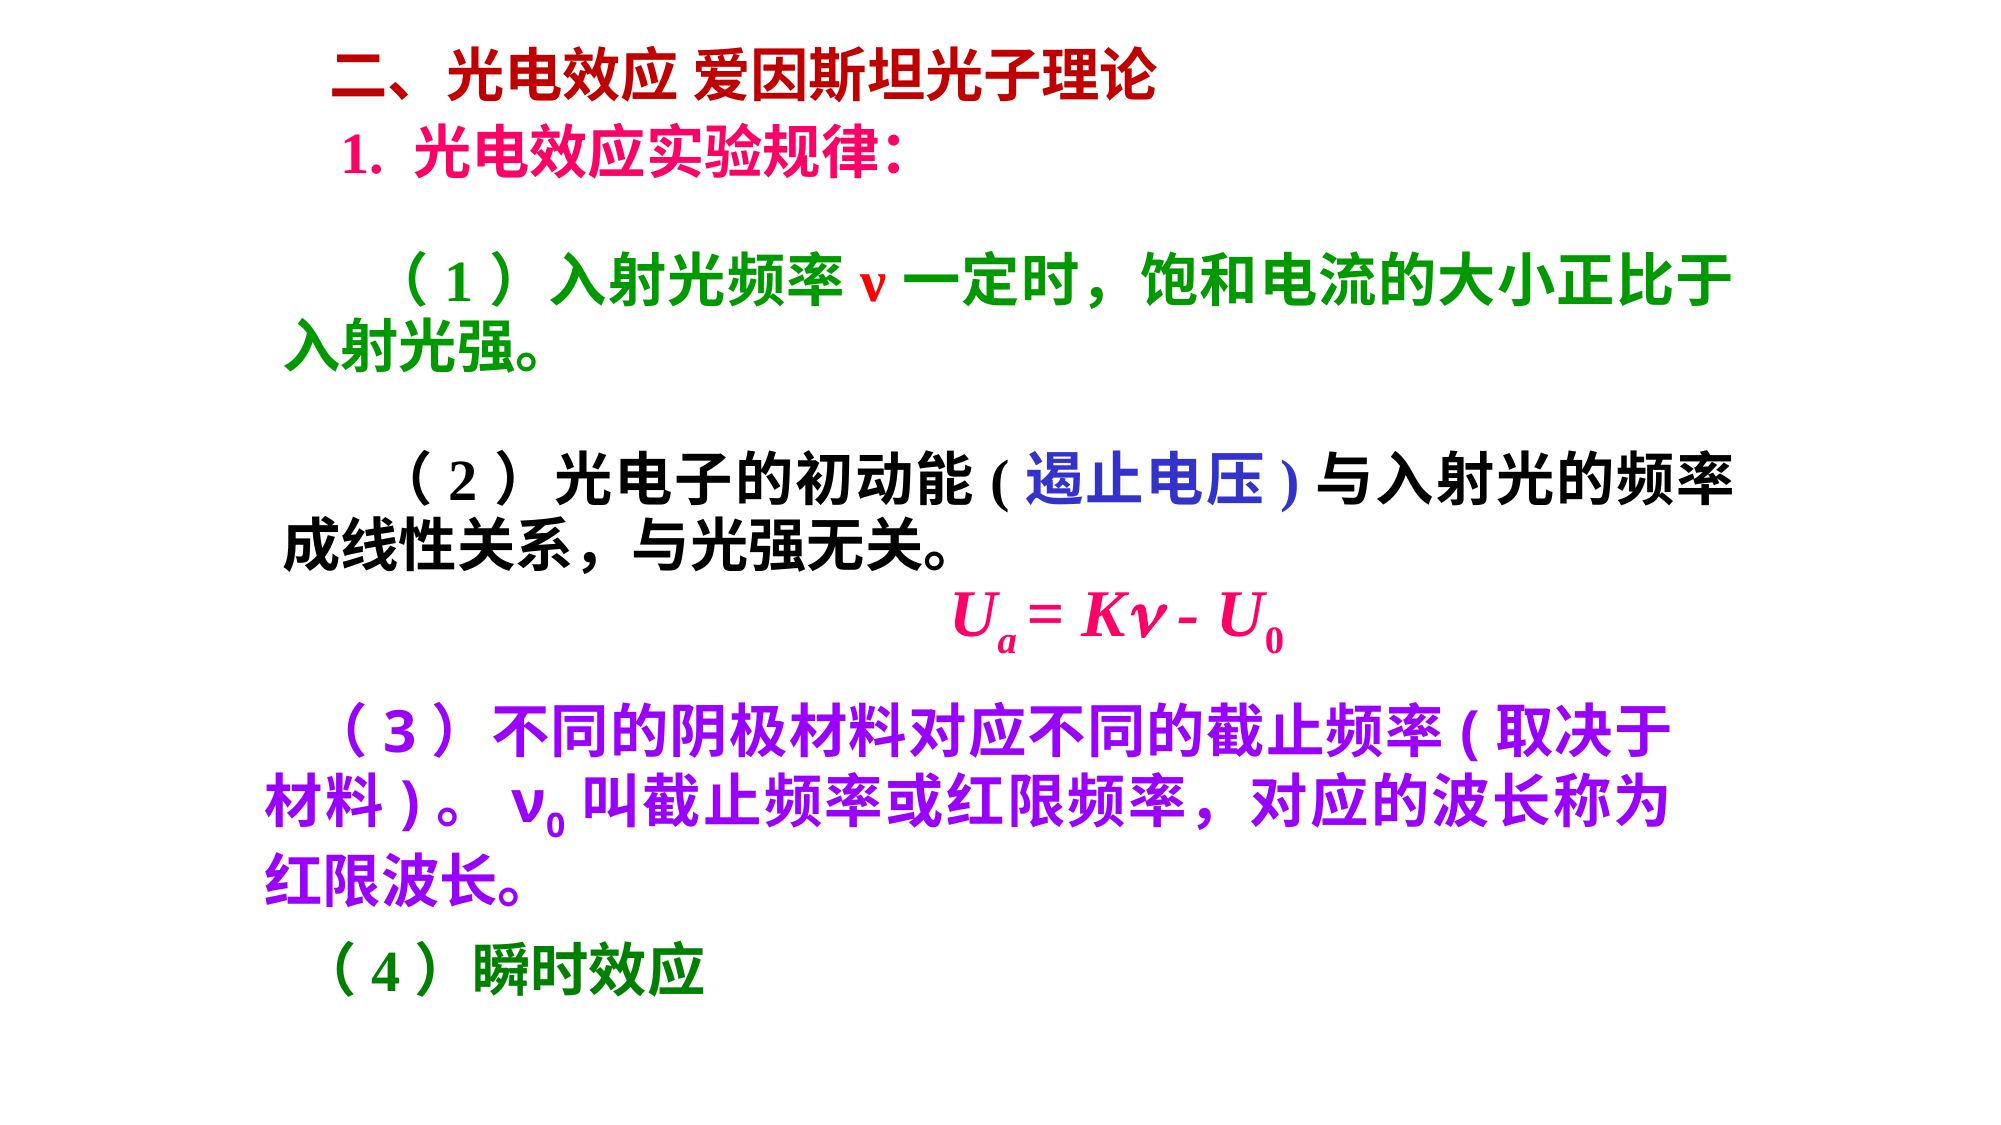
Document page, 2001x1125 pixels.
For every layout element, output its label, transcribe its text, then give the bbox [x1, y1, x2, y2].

text_box （4）瞬时效应 [284, 925, 721, 1011]
text_box Ua = K - U0 [917, 562, 1434, 669]
text_box 1. 光电效应实验规律： （1）入射光频率ν一定时，饱和电流的大小正比于入射光强。 （2）光电子的初动能(遏止电压)与入射光的频率成线性关系，与光强无关。 [267, 112, 1750, 588]
text_box （3）不同的阴极材料对应不同的截止频率(取决于材料)。ν0叫截止频率或红限频率，对应的波长称为红限波长。 [249, 687, 1688, 922]
text_box 二、光电效应 爱因斯坦光子理论 [314, 31, 1690, 112]
